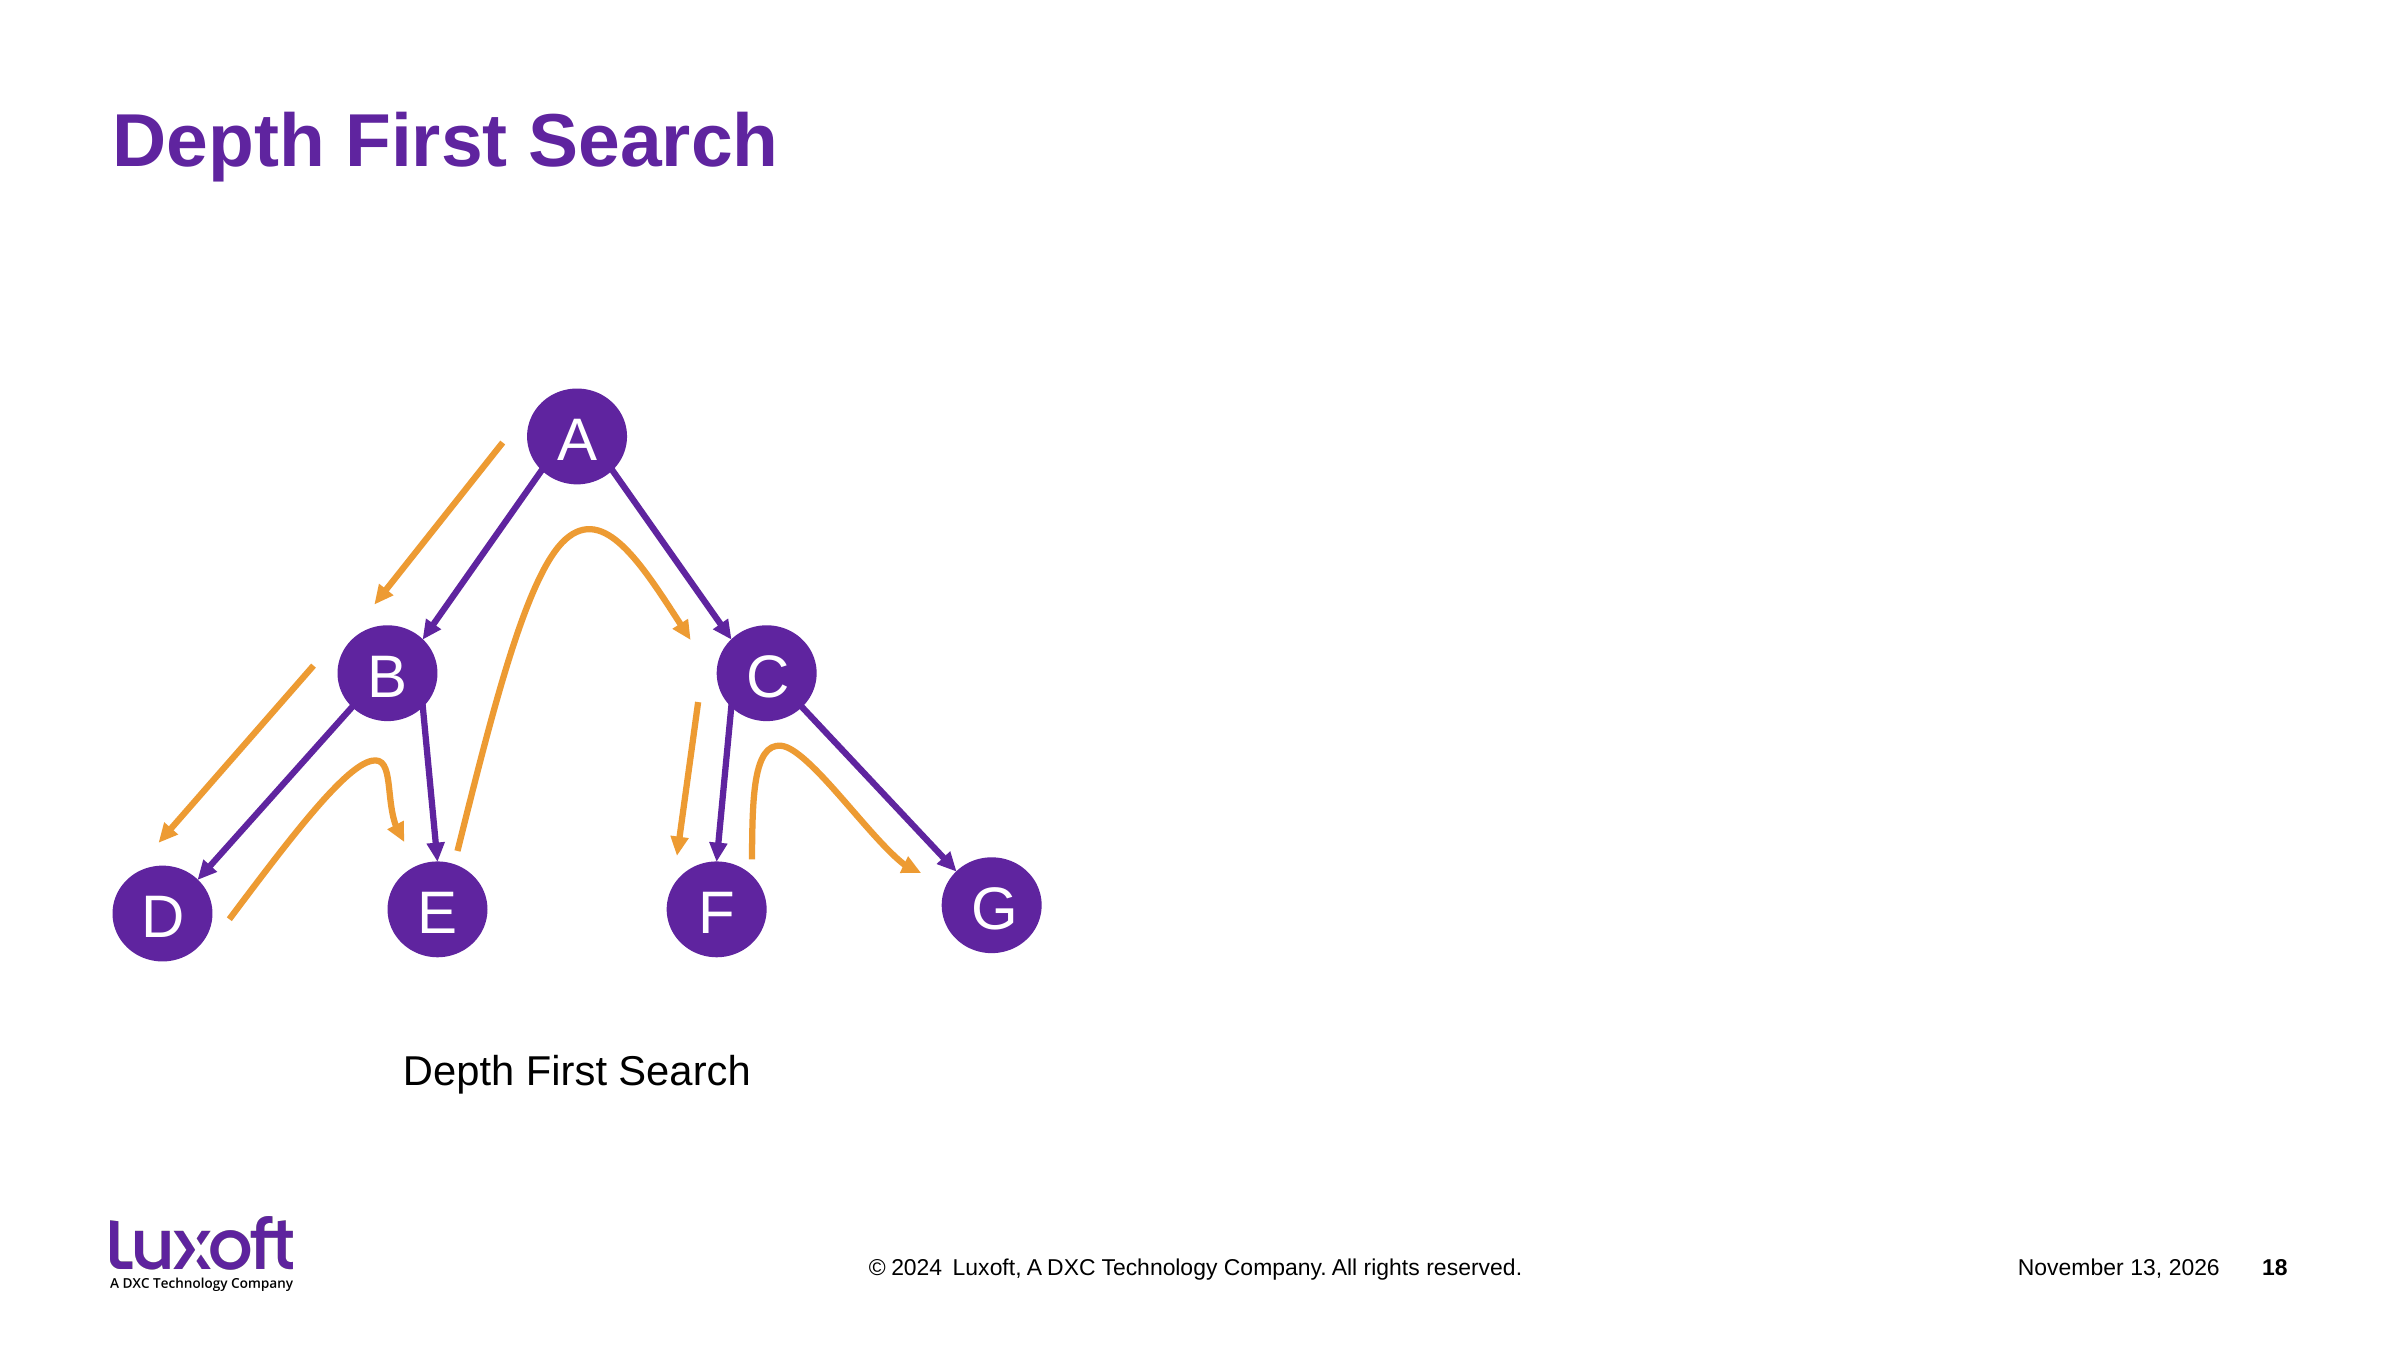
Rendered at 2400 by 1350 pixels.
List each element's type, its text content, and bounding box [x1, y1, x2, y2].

text_box Depth First Search [330, 1041, 824, 1102]
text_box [158, 667, 312, 843]
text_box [112, 388, 1042, 962]
title Depth First Search [112, 104, 2288, 338]
picture [110, 1216, 293, 1291]
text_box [374, 444, 501, 605]
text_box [677, 705, 698, 856]
